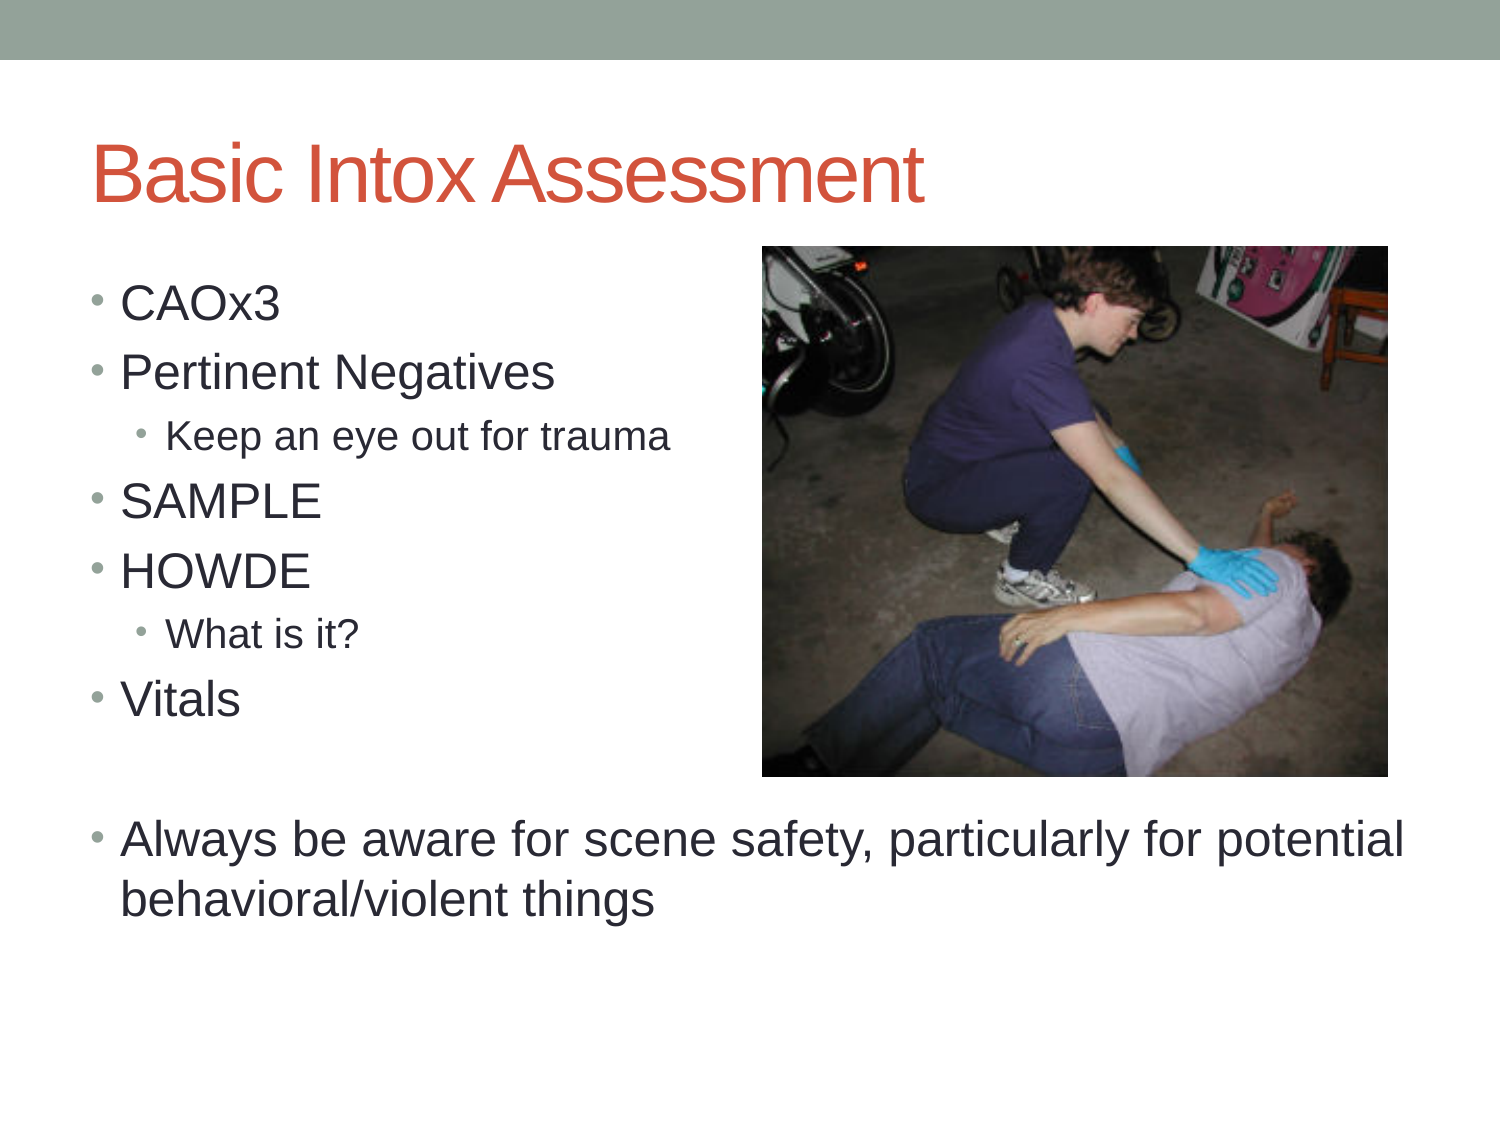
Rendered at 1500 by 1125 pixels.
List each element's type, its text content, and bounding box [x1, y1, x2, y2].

picture [762, 246, 1388, 777]
list CAOx3 Pertinent Negatives Keep an eye out for trauma SAMPLE HOWDE What is it? Vitals Always be aware for scene safety, particularly for potential behavioral/violent things [75, 262, 1425, 1063]
title Basic Intox Assessment [75, 87, 1425, 250]
